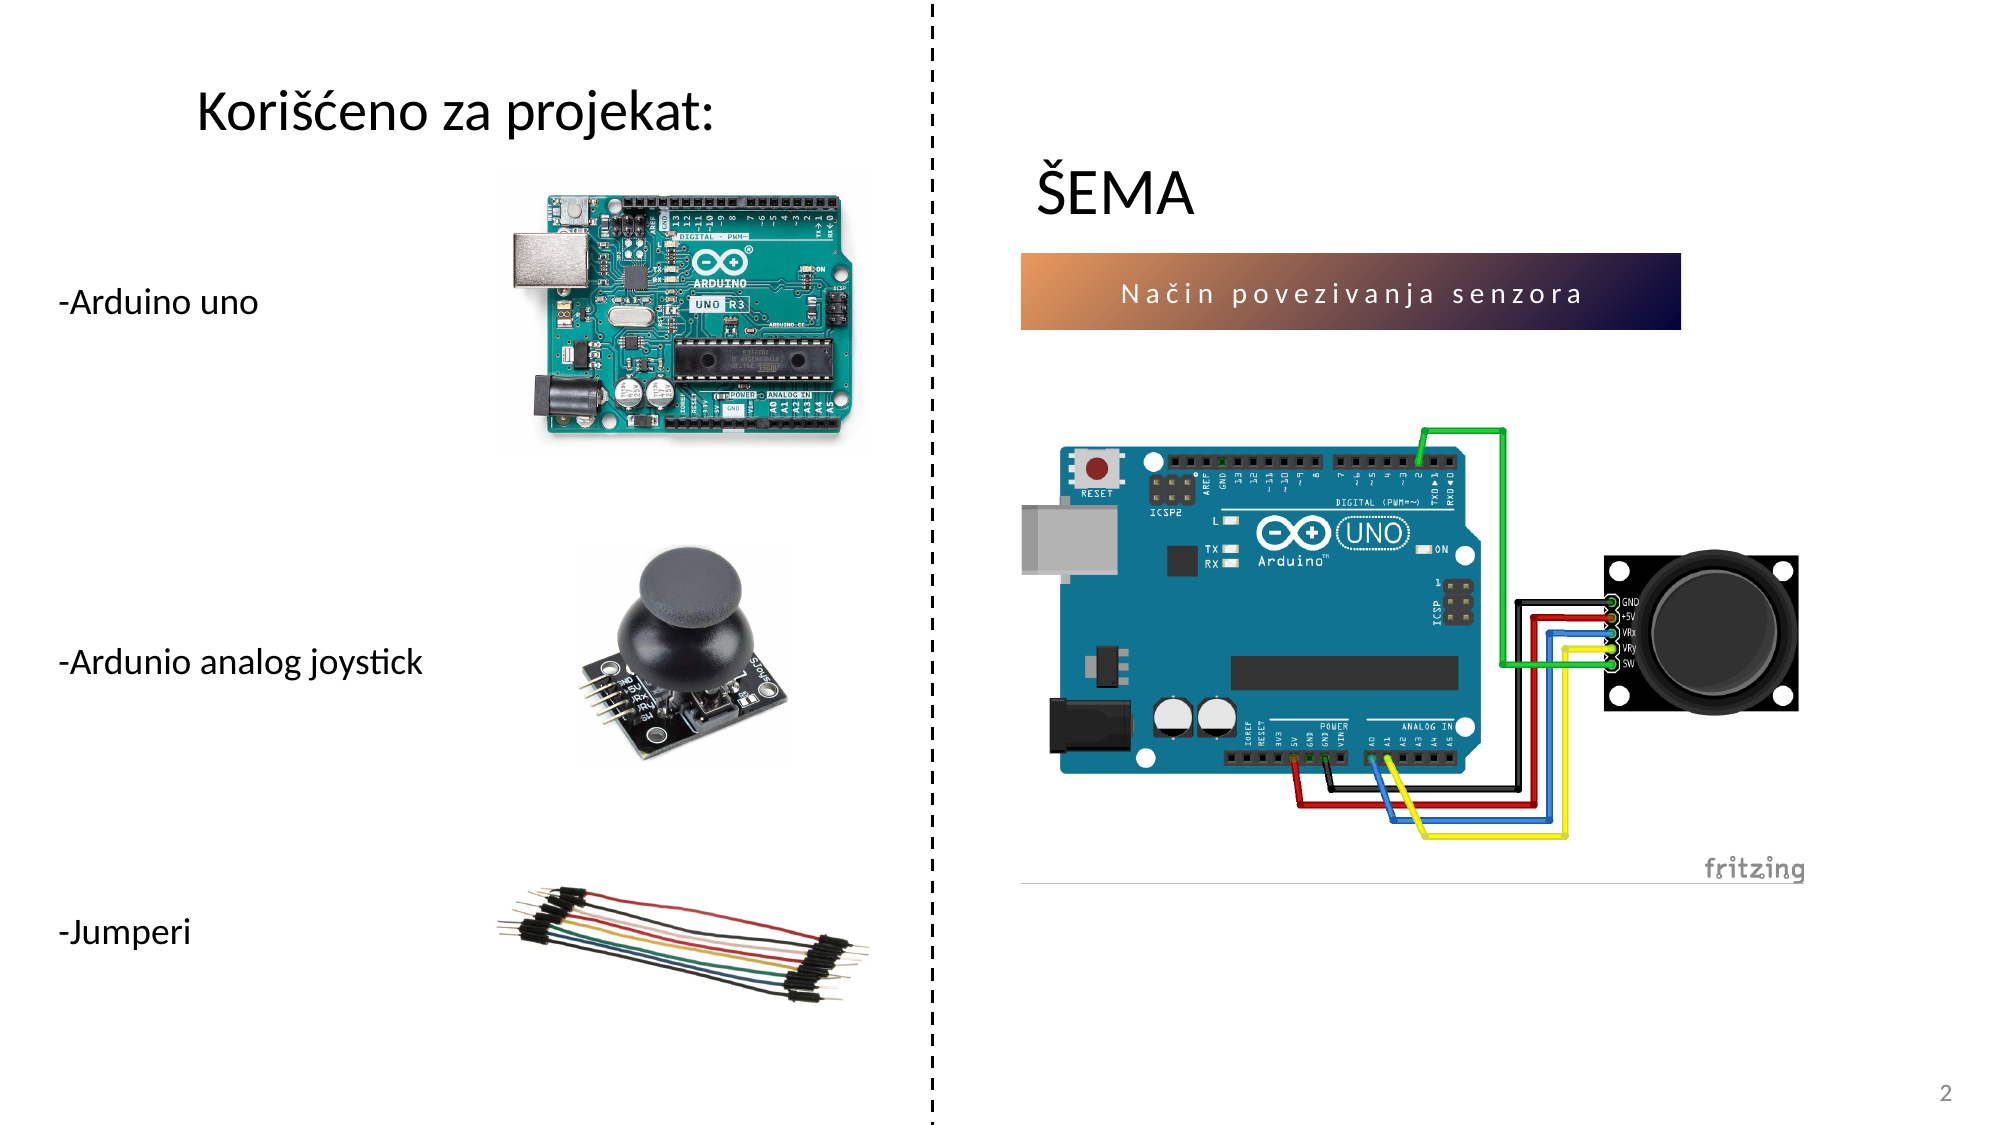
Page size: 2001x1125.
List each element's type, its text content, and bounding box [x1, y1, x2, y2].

list Način povezivanja senzora [1021, 253, 1682, 330]
picture [490, 804, 875, 1061]
picture [494, 172, 871, 456]
slide_number 2 [1894, 1061, 1968, 1121]
picture [577, 544, 789, 762]
title Šema [1021, 100, 1989, 246]
text_box Korišćeno za projekat: -Arduino uno -Ardunio analog joystick -Jumperi [43, 64, 871, 960]
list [1021, 423, 1804, 884]
